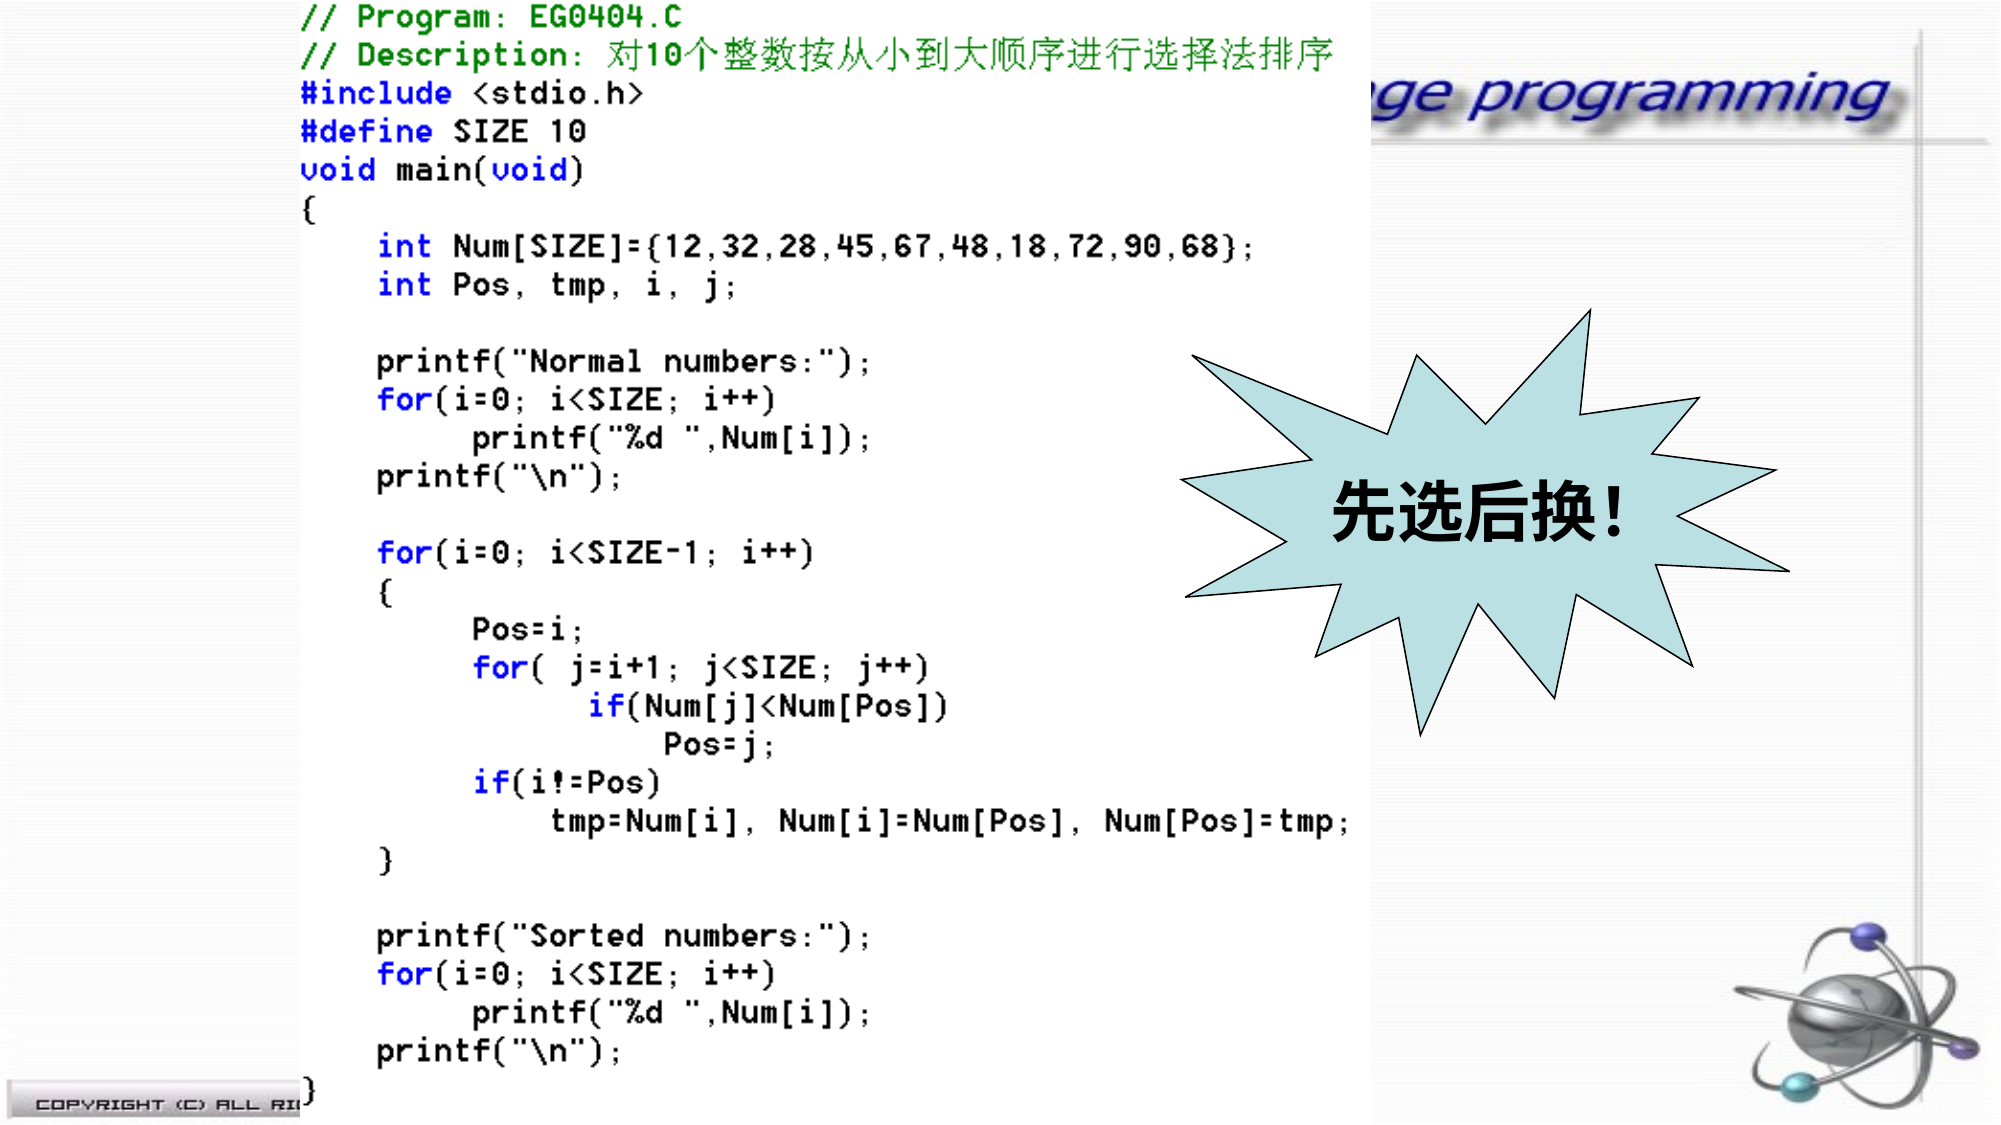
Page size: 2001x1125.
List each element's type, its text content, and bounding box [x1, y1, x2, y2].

text_box 先选后换！ [1371, 309, 1790, 736]
picture [0, 0, 2001, 1125]
